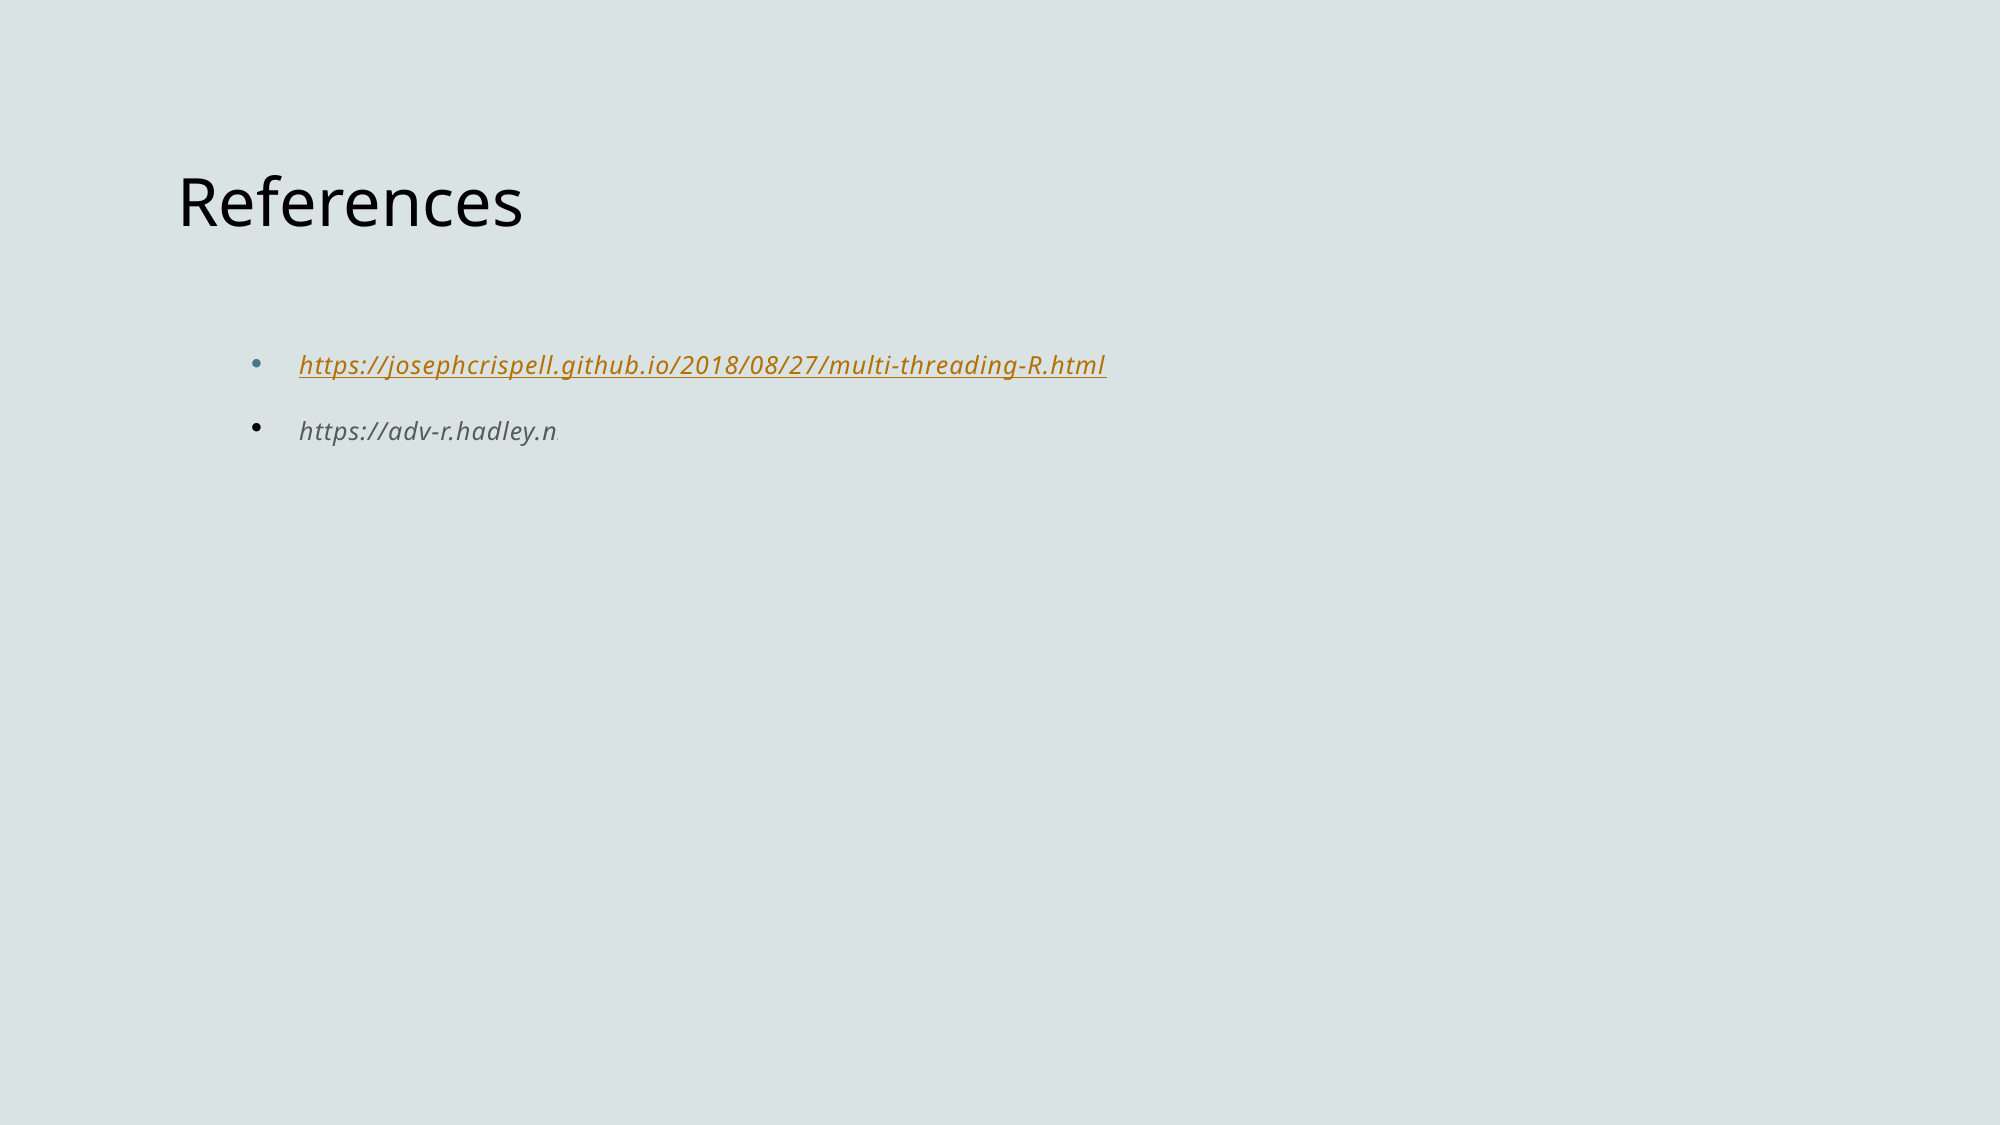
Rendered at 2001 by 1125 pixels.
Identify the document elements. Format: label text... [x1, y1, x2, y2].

list https://josephcrispell.github.io/2018/08/27/multi-threading-R.html https://adv-r.hadley.nz/ [162, 276, 1838, 940]
title References [162, 64, 1838, 248]
